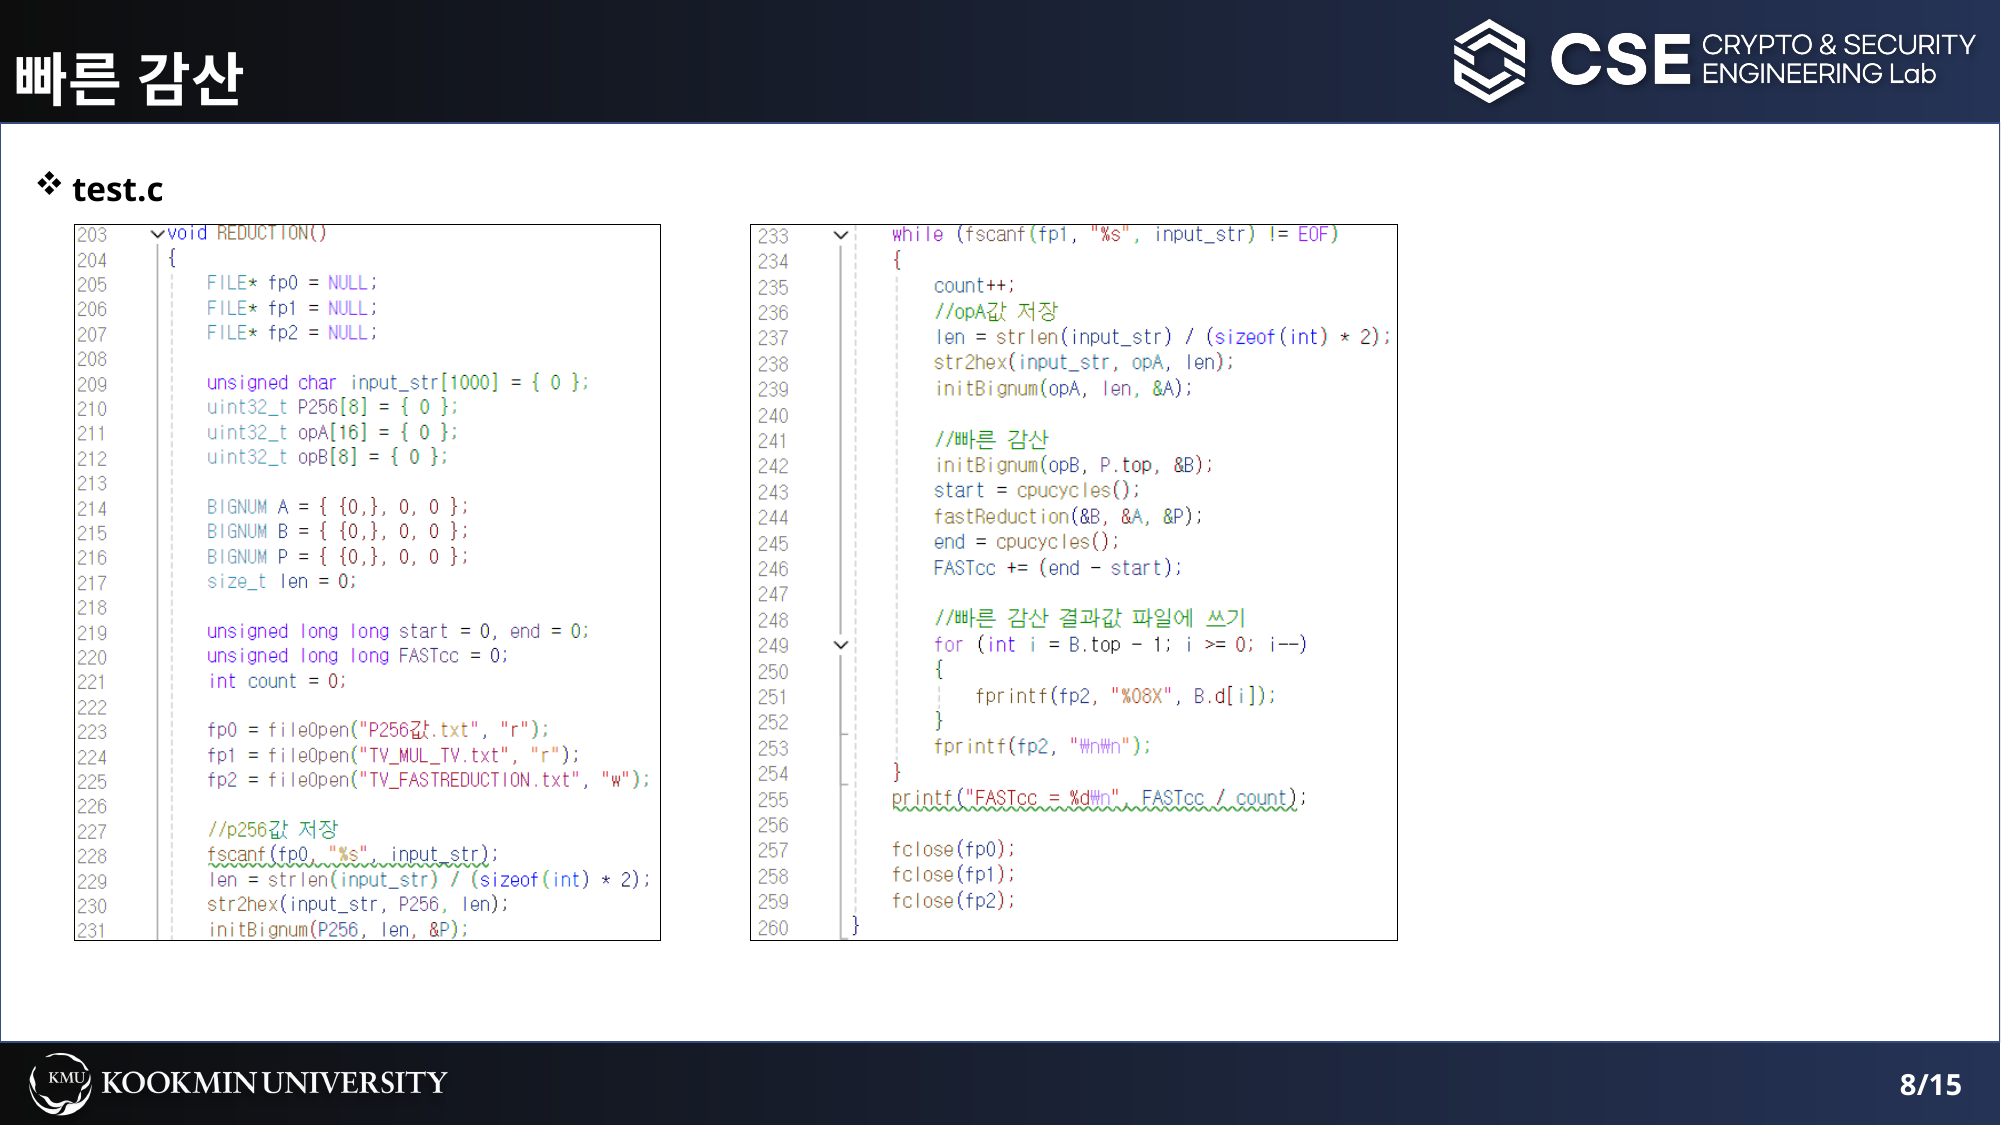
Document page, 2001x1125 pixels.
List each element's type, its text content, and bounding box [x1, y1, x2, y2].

picture [74, 224, 661, 941]
list test.c [19, 140, 1981, 1024]
picture [750, 224, 1398, 941]
picture [1771, 19, 1978, 103]
title 빠른 감산 [0, 0, 1771, 122]
